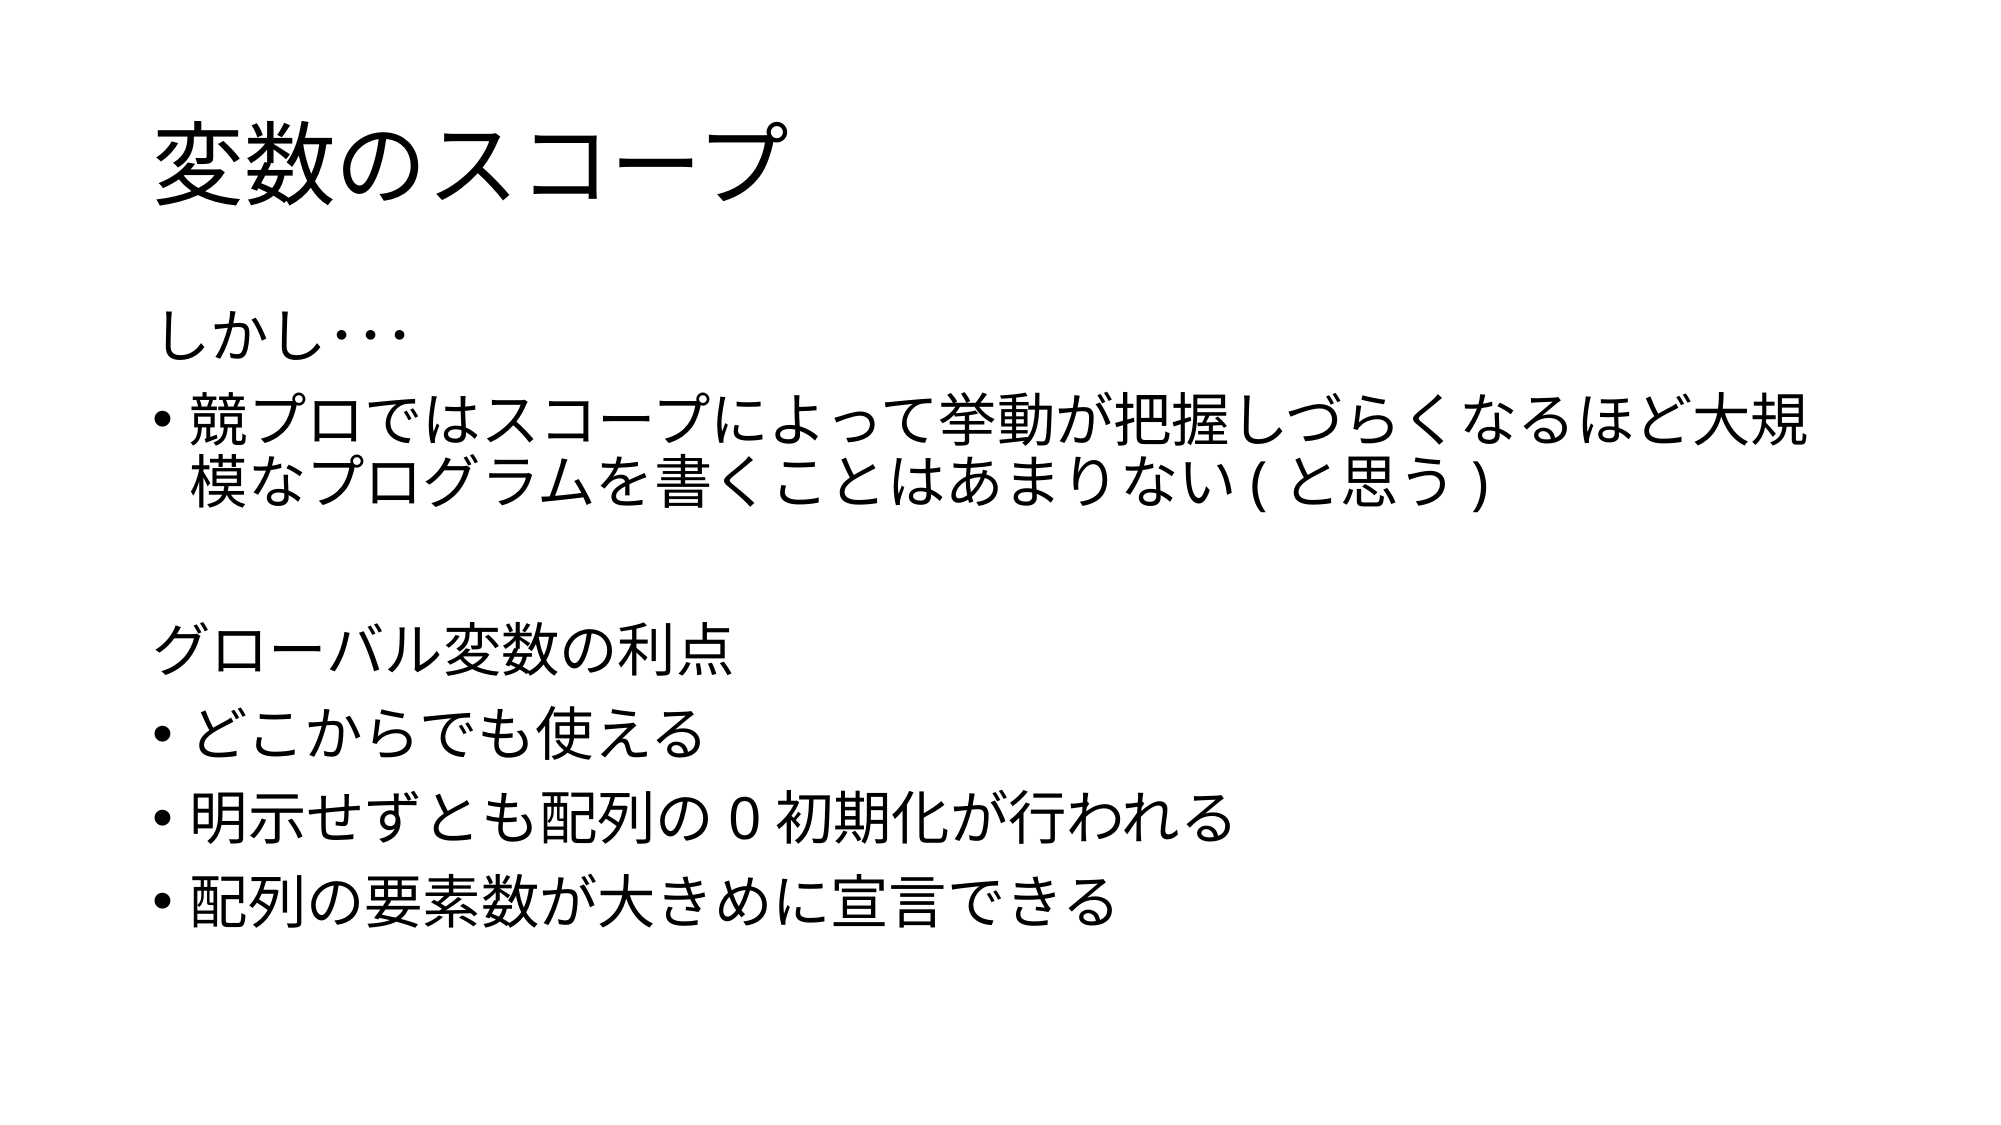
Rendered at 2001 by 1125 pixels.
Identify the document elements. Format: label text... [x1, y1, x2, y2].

list しかし･･･ 競プロではスコープによって挙動が把握しづらくなるほど大規模なプログラムを書くことはあまりない(と思う) グローバル変数の利点 どこからでも使える 明示せずとも配列の0初期化が行われる 配列の要素数が大きめに宣言できる [137, 299, 1863, 1014]
title 変数のスコープ [137, 59, 1863, 278]
